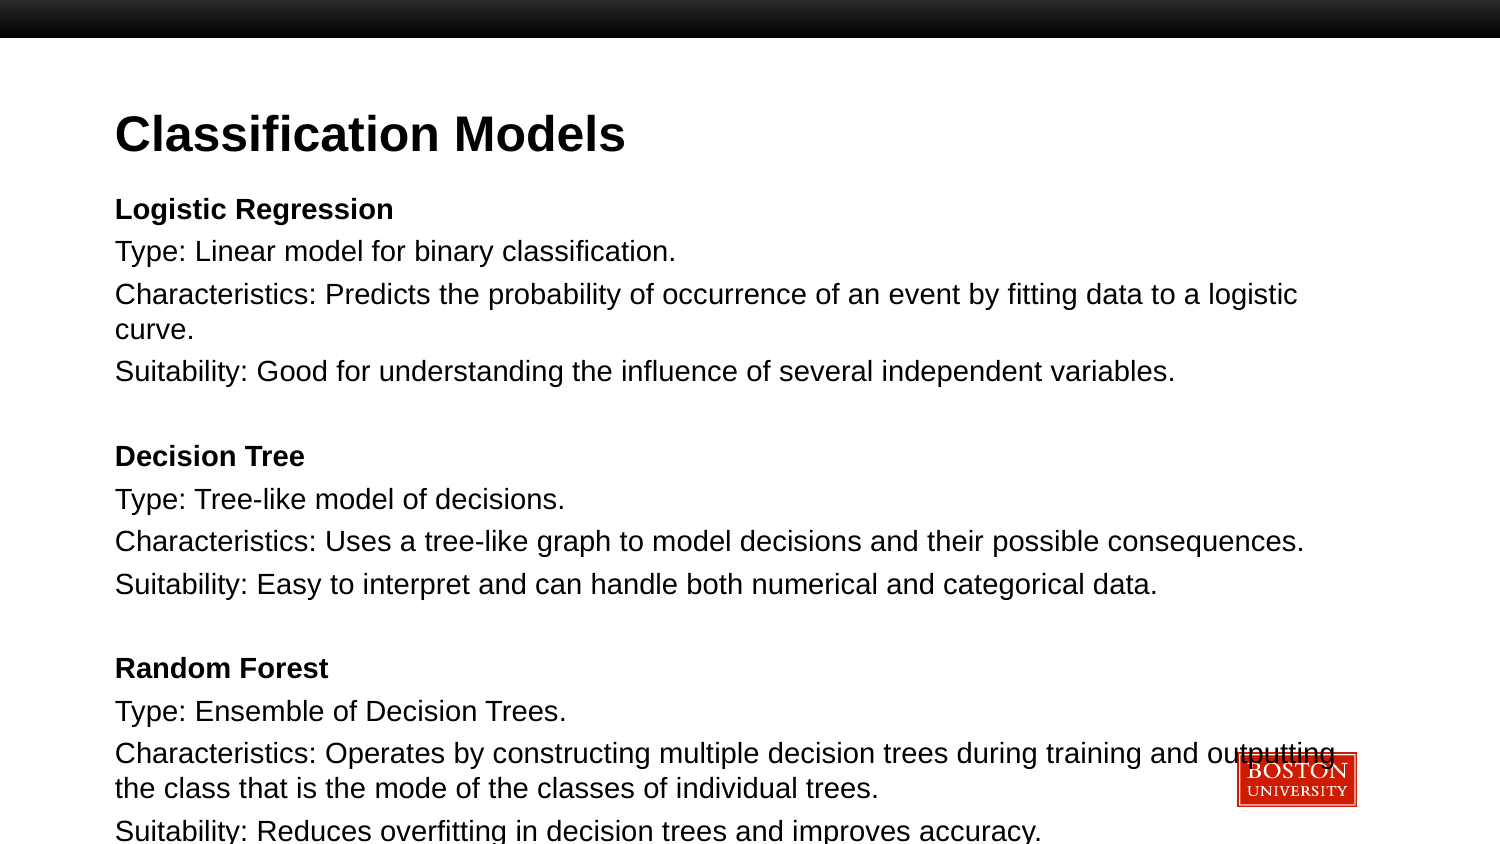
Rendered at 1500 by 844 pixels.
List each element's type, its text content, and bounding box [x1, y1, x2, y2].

list Logistic Regression Type: Linear model for binary classification. Characteristics: Predicts the probability of occurrence of an event by fitting data to a logistic curve. Suitability: Good for understanding the influence of several independent variables. Decision Tree Type: Tree-like model of decisions. Characteristics: Uses a tree-like graph to model decisions and their possible consequences. Suitability: Easy to interpret and can handle both numerical and categorical data. Random Forest Type: Ensemble of Decision Trees. Characteristics: Operates by constructing multiple decision trees during training and outputting the class that is the mode of the classes of individual trees. Suitability: Reduces overfitting in decision trees and improves accuracy. [99, 182, 1400, 661]
text_box [94, 748, 645, 824]
title Classification Models [99, 93, 1400, 179]
picture [1237, 752, 1357, 807]
